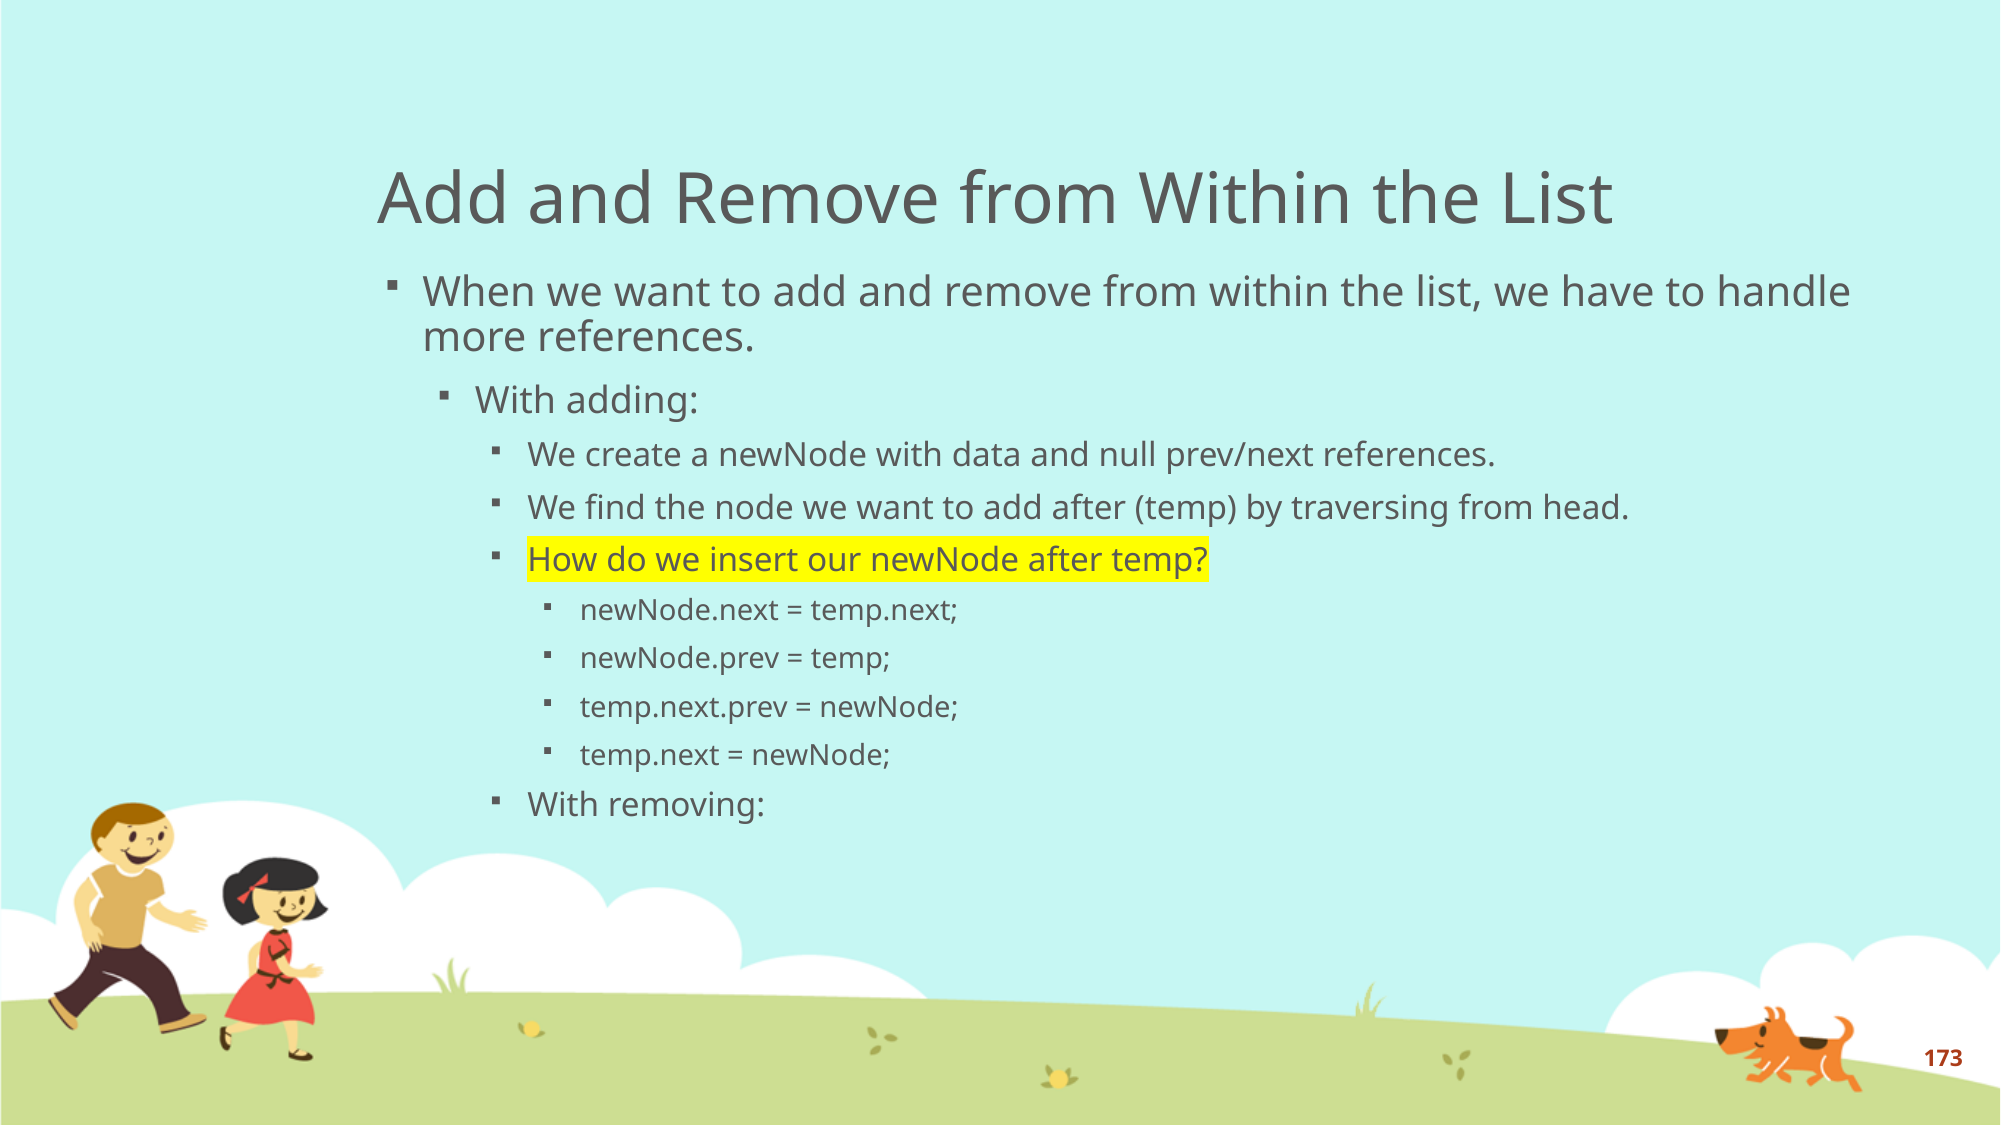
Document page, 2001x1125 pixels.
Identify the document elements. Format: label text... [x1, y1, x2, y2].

slide_number 173 [1899, 1030, 1988, 1088]
title Add and Remove from Within the List [362, 50, 1900, 247]
list When we want to add and remove from within the list, we have to handle more references. With adding: We create a newNode with data and null prev/next references. We find the node we want to add after (temp) by traversing from head. How do we insert our newNode after temp? newNode.next = temp.next; newNode.prev = temp; temp.next.prev = newNode; temp.next = newNode; With removing: [362, 262, 1900, 938]
picture [0, 0, 2001, 1125]
